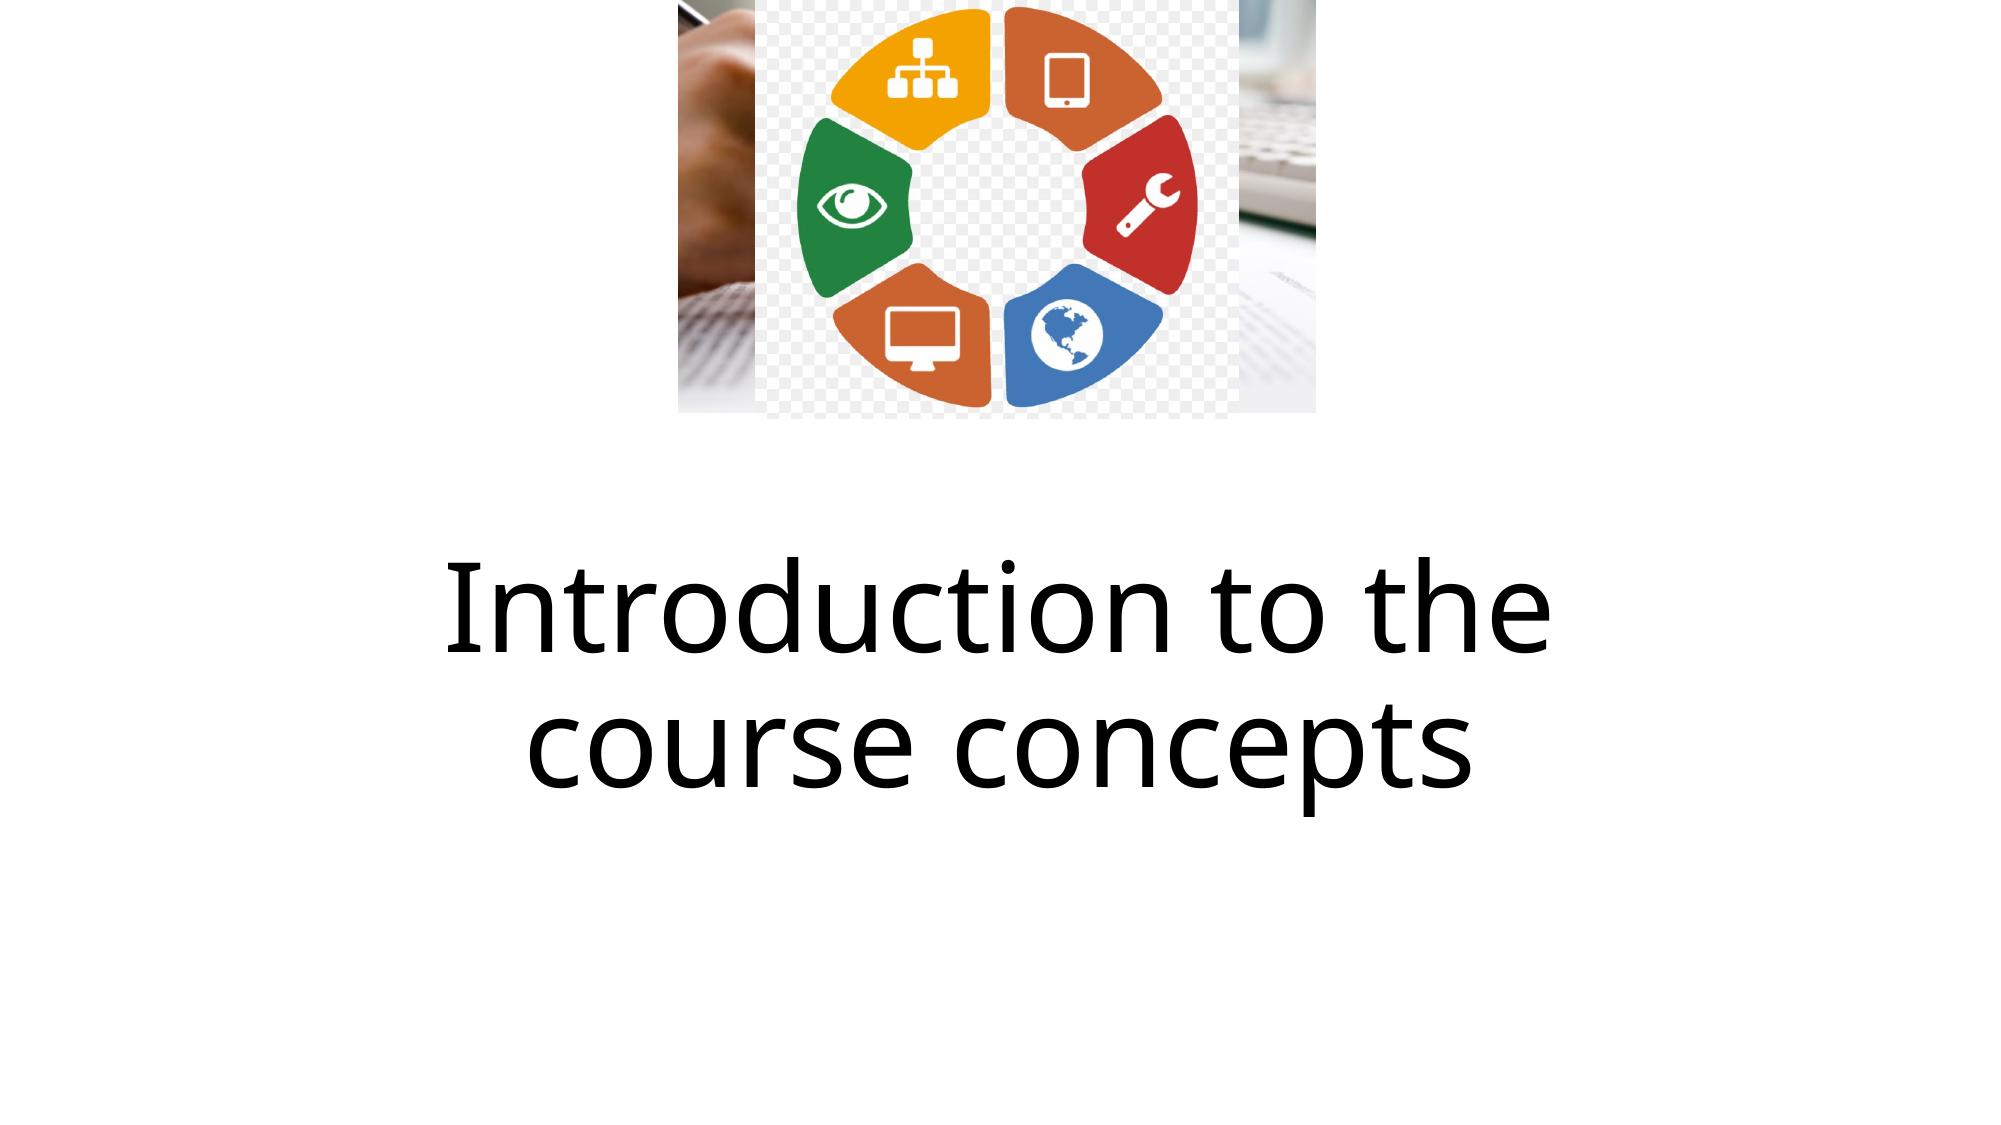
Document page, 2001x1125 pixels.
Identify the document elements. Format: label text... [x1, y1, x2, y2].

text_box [678, 0, 1316, 419]
title Introduction to the course concepts [249, 430, 1750, 823]
